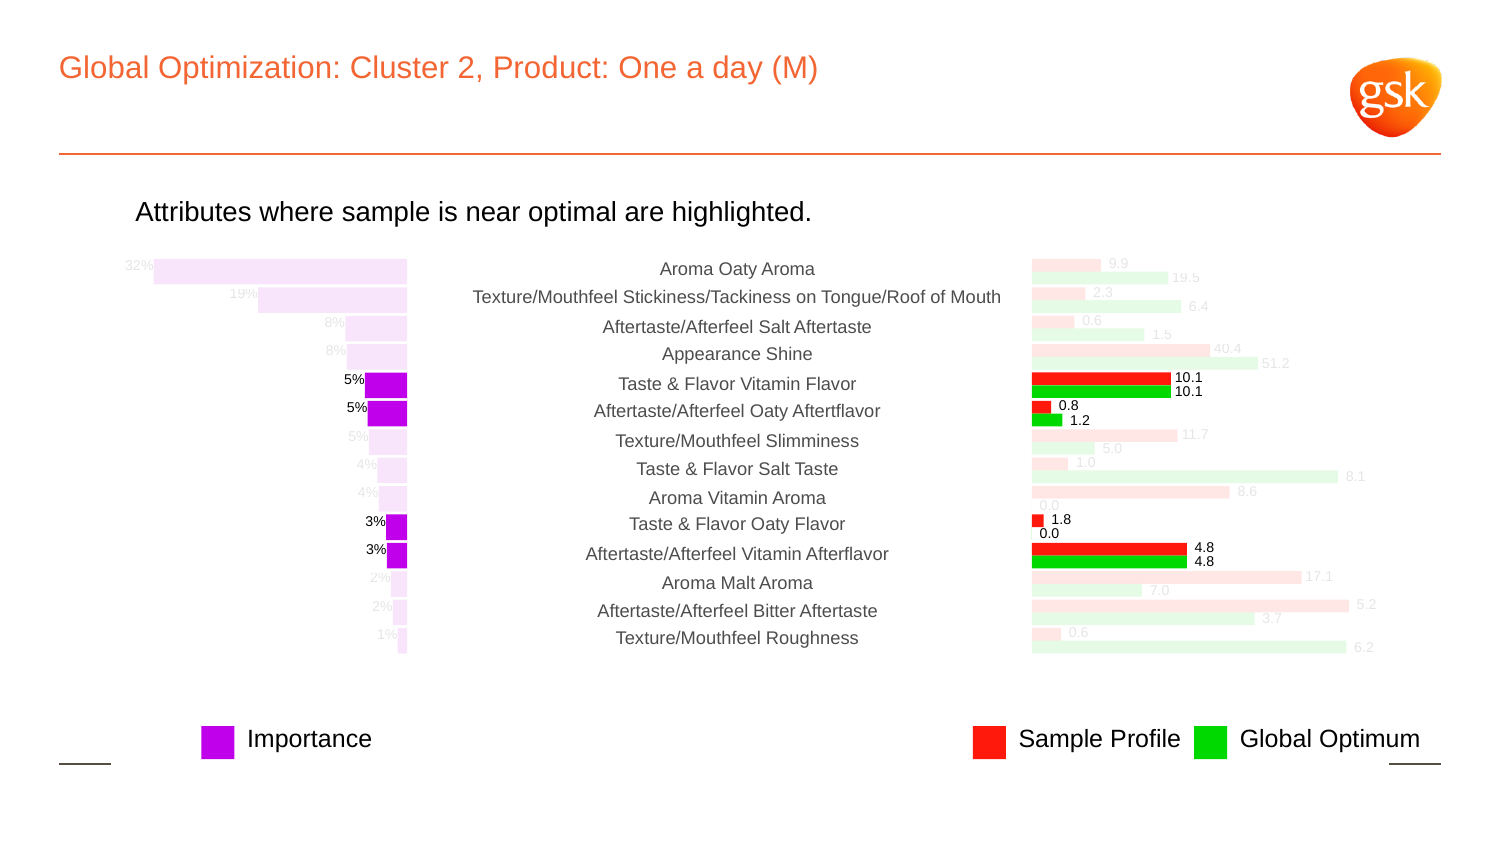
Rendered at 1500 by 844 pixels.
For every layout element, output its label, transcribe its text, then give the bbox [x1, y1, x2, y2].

picture [1333, 38, 1457, 157]
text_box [112, 194, 1388, 796]
title Global Optimization: Cluster 2, Product: One a day (M) [58, 47, 1302, 86]
